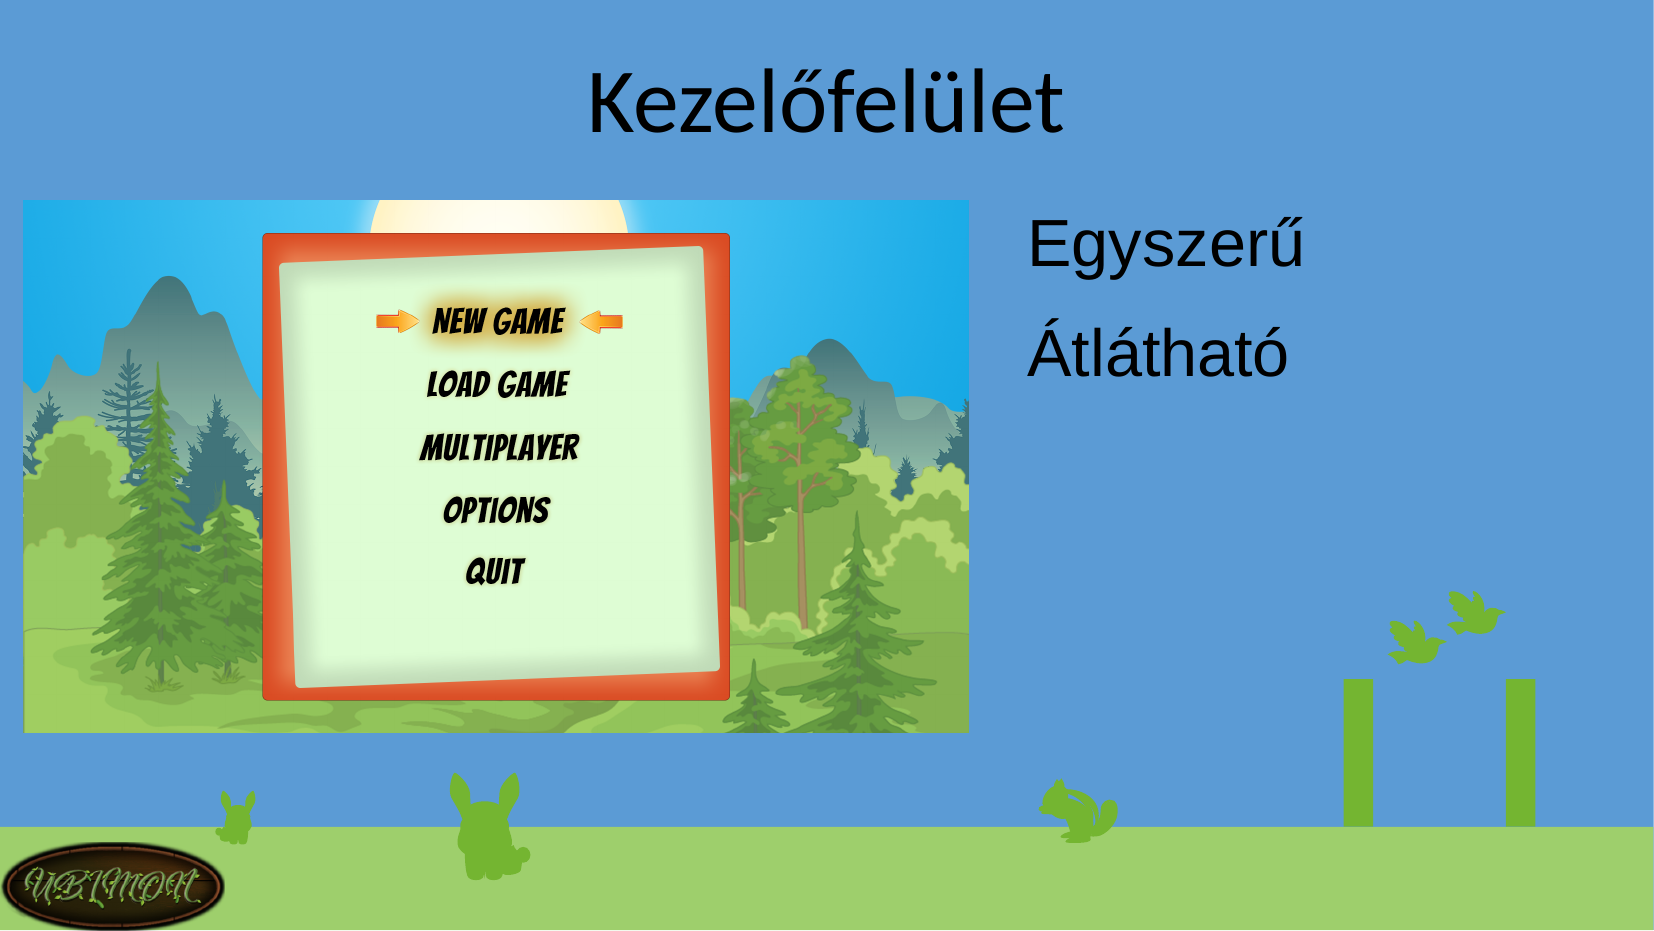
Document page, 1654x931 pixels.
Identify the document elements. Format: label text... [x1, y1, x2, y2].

title Kezelőfelület [88, 29, 1565, 178]
picture [23, 200, 969, 733]
text_box [67, 237, 1654, 900]
list Egyszerű Átlátható [1027, 199, 1572, 814]
picture [0, 842, 225, 931]
